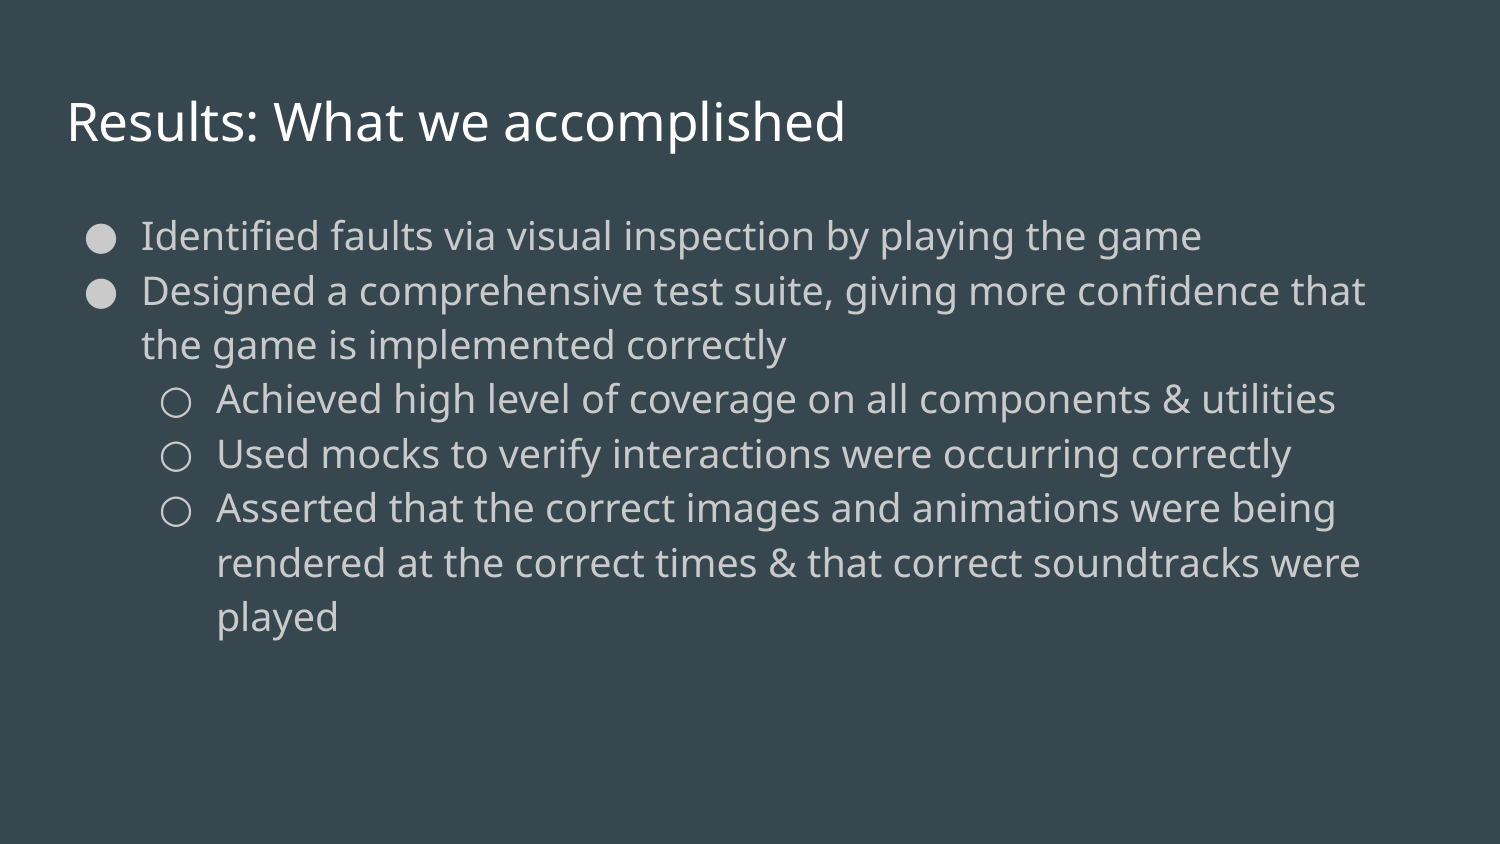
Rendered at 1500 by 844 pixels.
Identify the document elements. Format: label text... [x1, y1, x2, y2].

list Identified faults via visual inspection by playing the game Designed a comprehensive test suite, giving more confidence that the game is implemented correctly Achieved high level of coverage on all components & utilities Used mocks to verify interactions were occurring correctly Asserted that the correct images and animations were being rendered at the correct times & that correct soundtracks were played [51, 189, 1449, 750]
title Results: What we accomplished [51, 72, 1449, 167]
